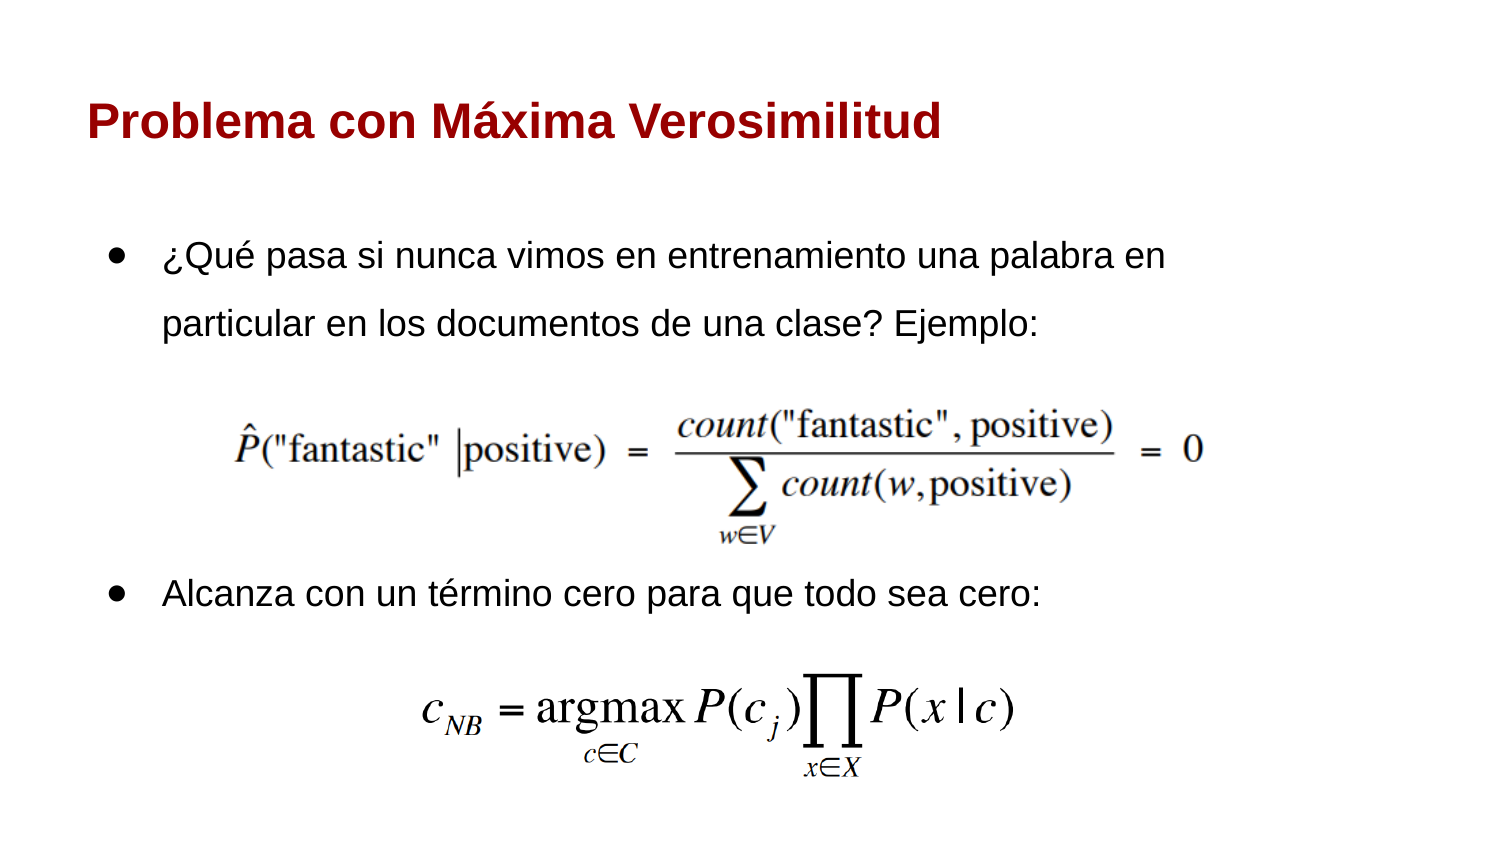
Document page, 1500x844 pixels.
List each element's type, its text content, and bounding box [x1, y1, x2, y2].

text_box Problema con Máxima Verosimilitud ¿Qué pasa si nunca vimos en entrenamiento una palabra en particular en los documentos de una clase? Ejemplo: Alcanza con un término cero para que todo sea cero: [71, 43, 1315, 801]
picture [194, 369, 1231, 559]
picture [383, 650, 1138, 801]
